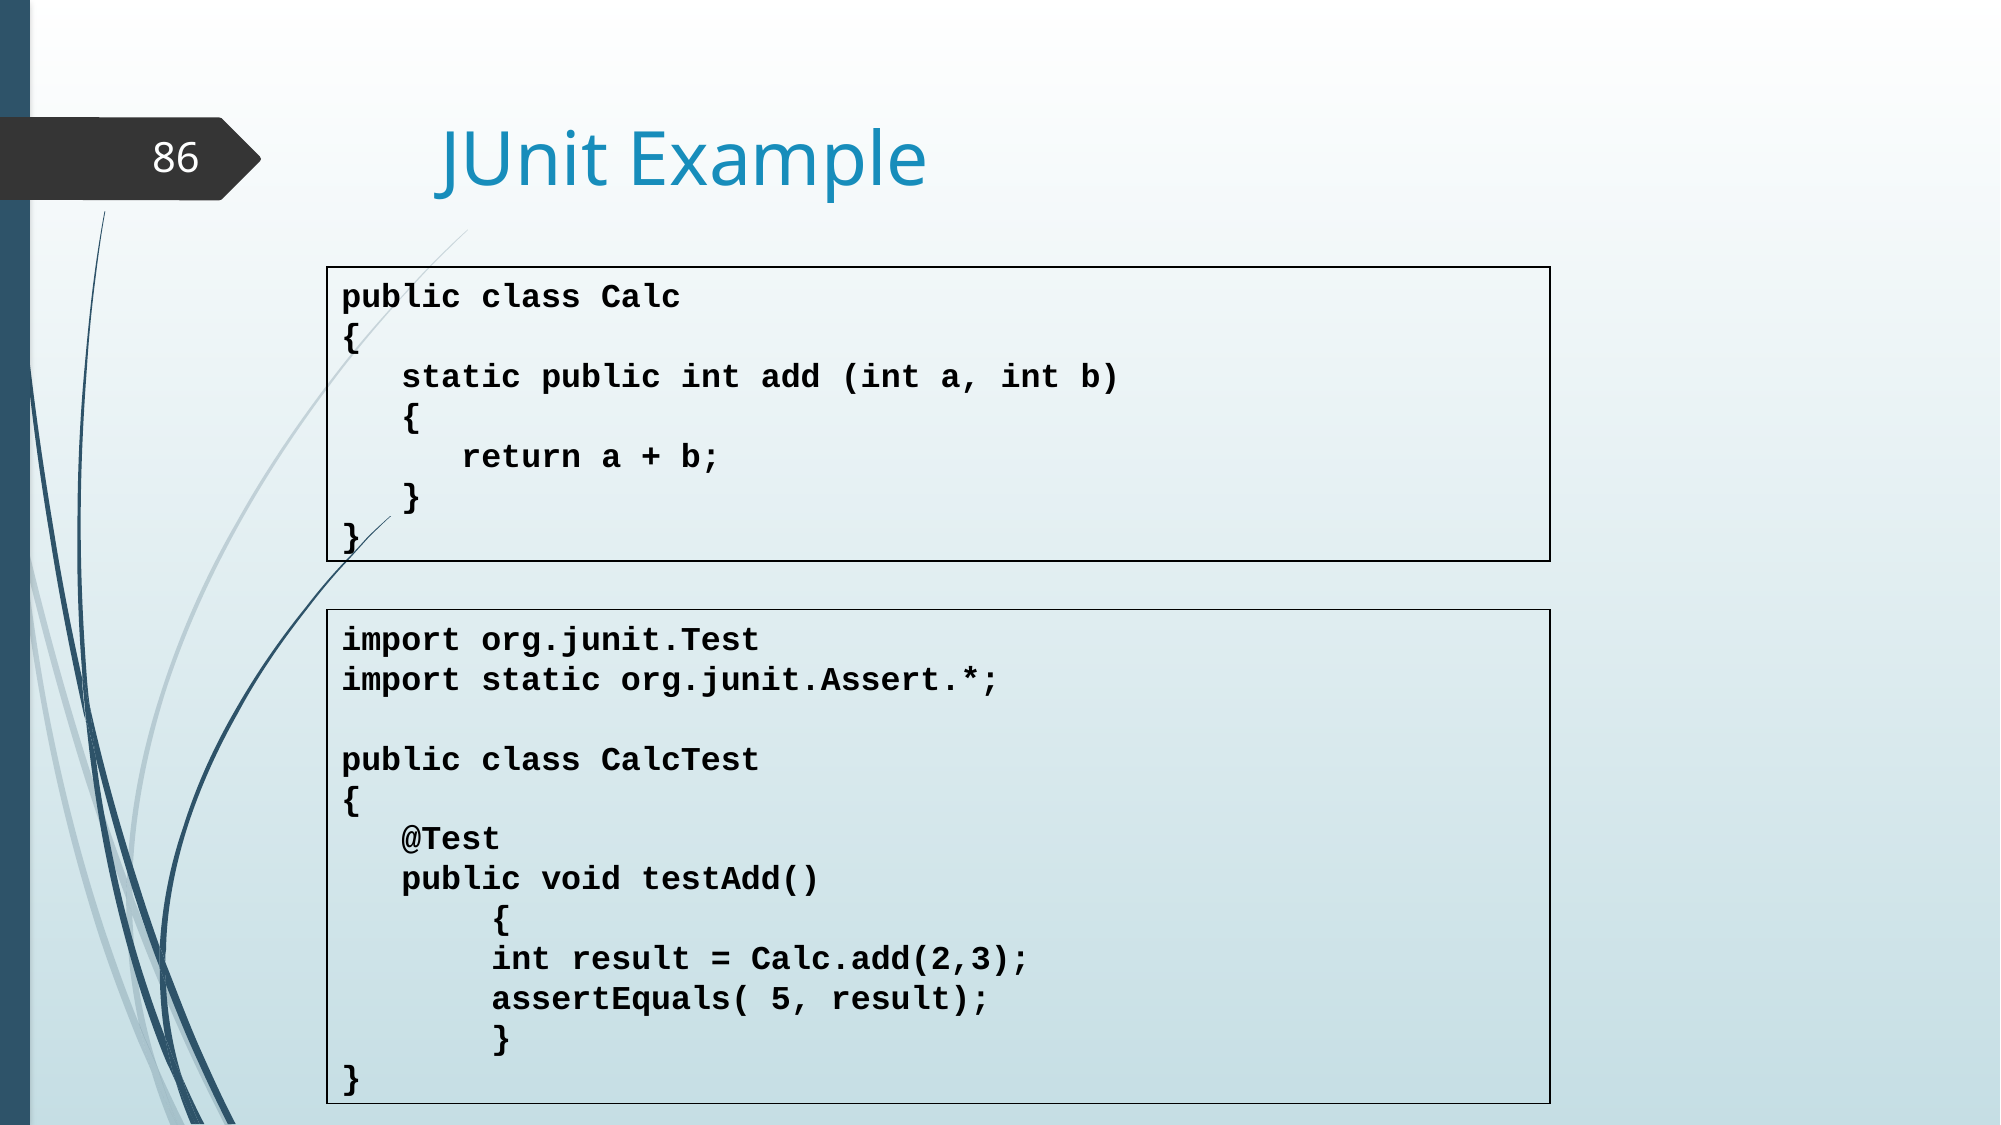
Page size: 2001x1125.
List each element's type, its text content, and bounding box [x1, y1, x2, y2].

title JUnit Example [425, 102, 1888, 313]
text_box import org.junit.Test import static org.junit.Assert.*; public class CalcTest { @Test public void testAdd() { int result = Calc.add(2,3); assertEquals( 5, result); } } [326, 609, 1550, 1104]
text_box public class Calc { static public int add (int a, int b) { return a + b; } } [326, 267, 1550, 562]
slide_number 86 [87, 129, 216, 190]
